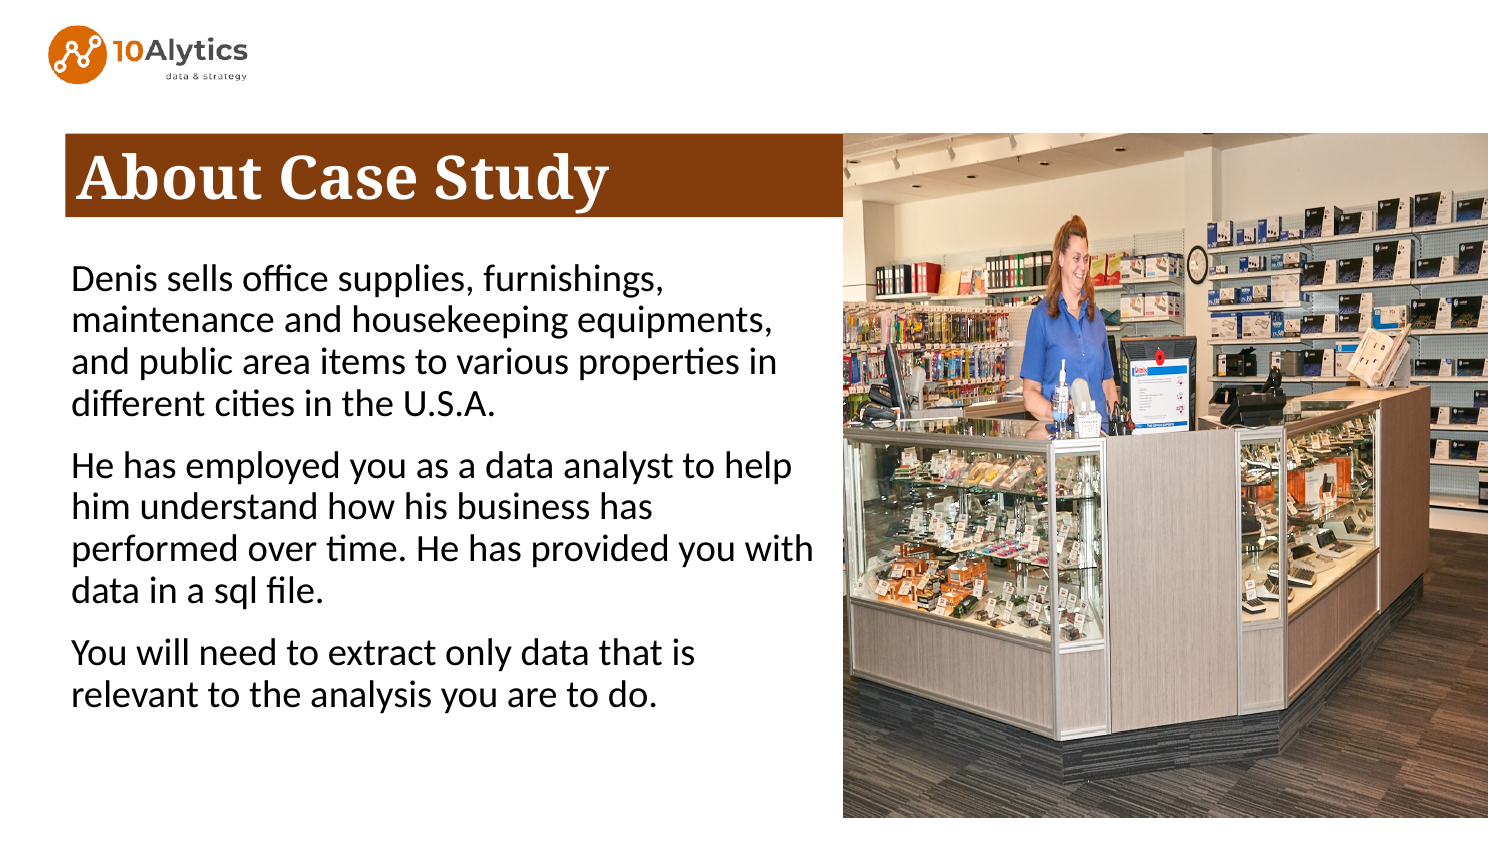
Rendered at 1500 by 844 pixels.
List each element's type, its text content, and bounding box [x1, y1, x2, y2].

text_box Denis sells office supplies, furnishings, maintenance and housekeeping equipments, and public area items to various properties in different cities in the U.S.A. He has employed you as a data analyst to help him understand how his business has performed over time. He has provided you with data in a sql file. You will need to extract only data that is relevant to the analysis you are to do. [56, 243, 844, 826]
picture [45, 20, 252, 86]
picture [843, 133, 1488, 818]
text_box About Case Study [65, 133, 841, 218]
